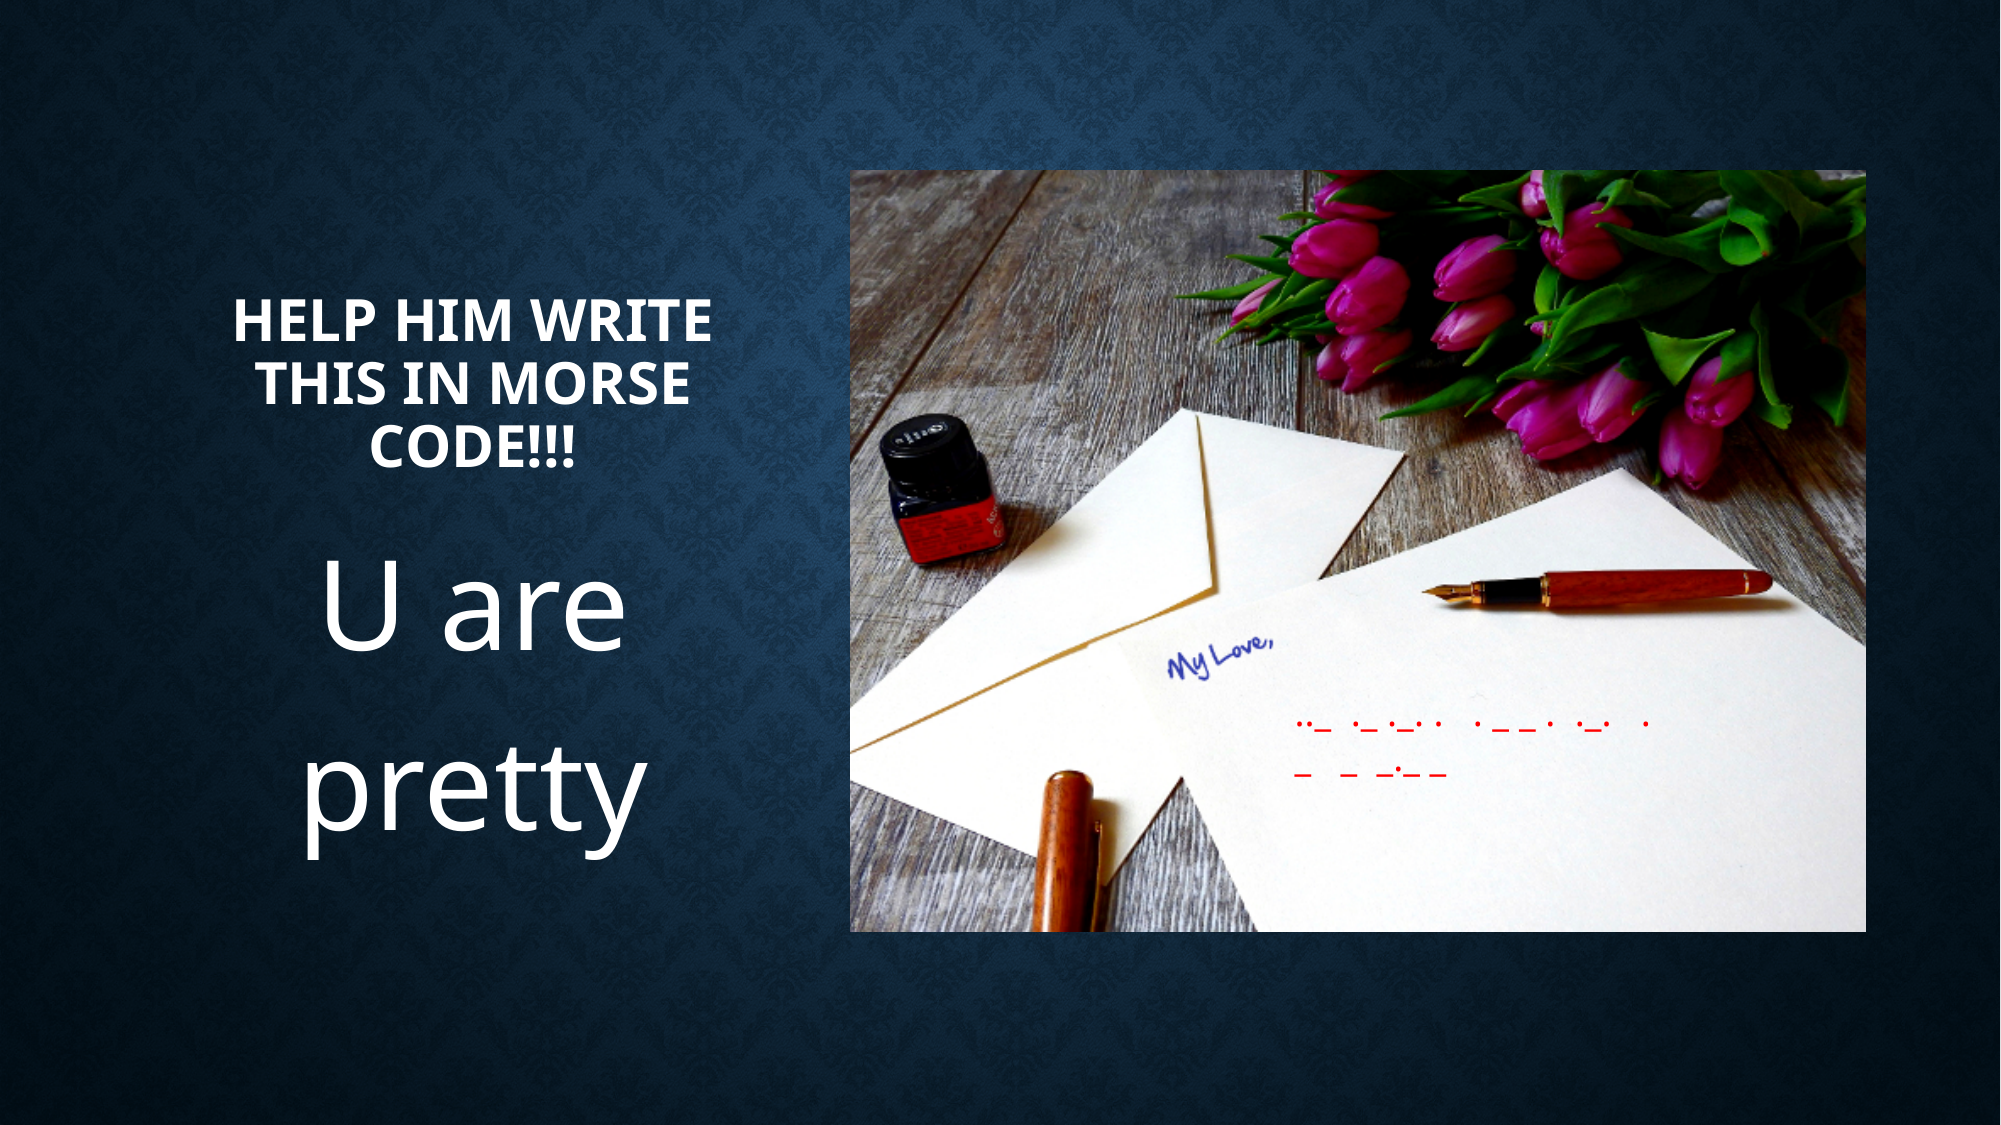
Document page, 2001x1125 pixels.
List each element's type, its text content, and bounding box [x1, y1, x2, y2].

list U are pretty [150, 487, 796, 950]
title HELP HIM WRITE THIS IN MORSE CODE!!! [150, 99, 796, 487]
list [850, 170, 1867, 933]
